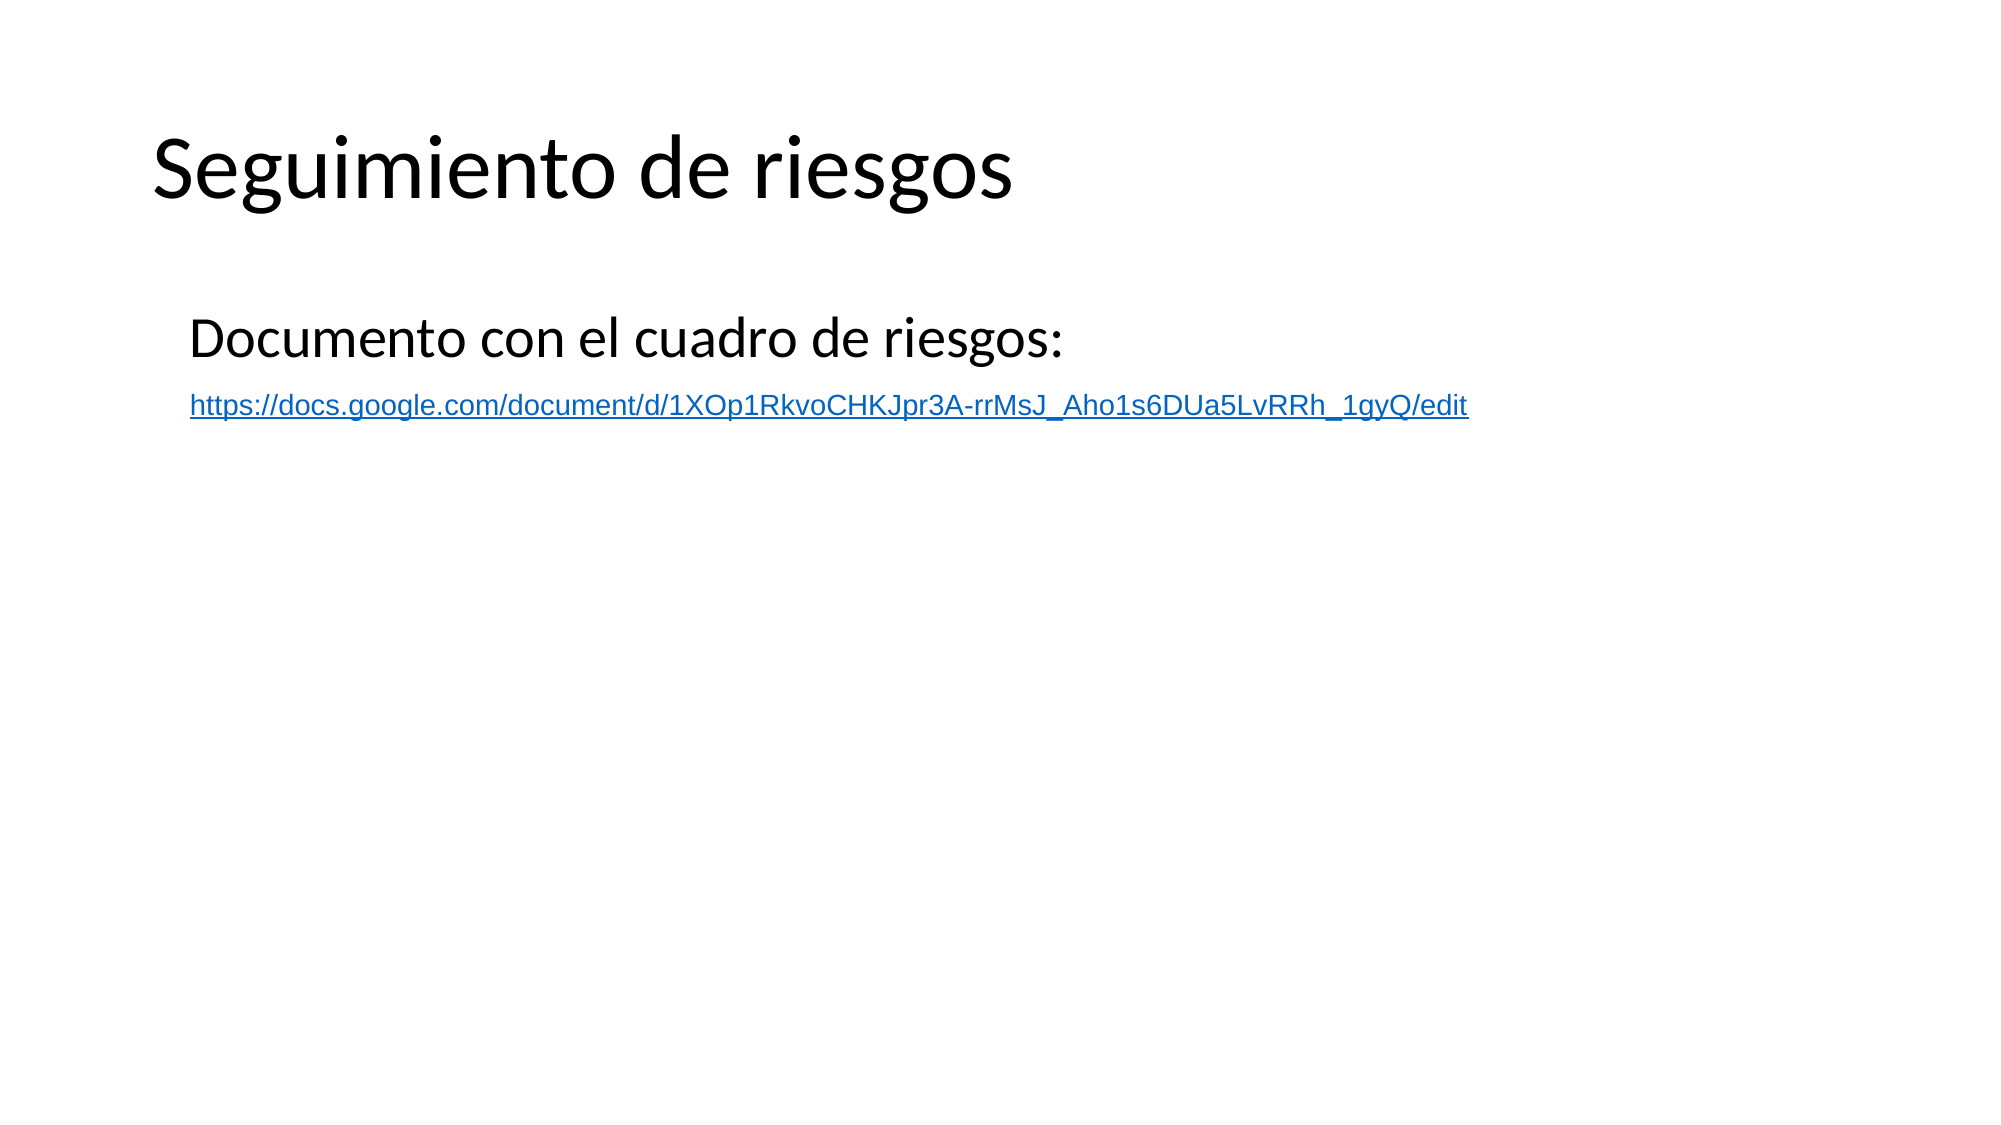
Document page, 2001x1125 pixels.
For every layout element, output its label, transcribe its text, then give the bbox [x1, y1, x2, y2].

list Documento con el cuadro de riesgos: https://docs.google.com/document/d/1XOp1RkvoCHKJpr3A-rrMsJ_Aho1s6DUa5LvRRh_1gyQ/edit [137, 299, 1863, 1014]
title Seguimiento de riesgos [137, 59, 1863, 278]
